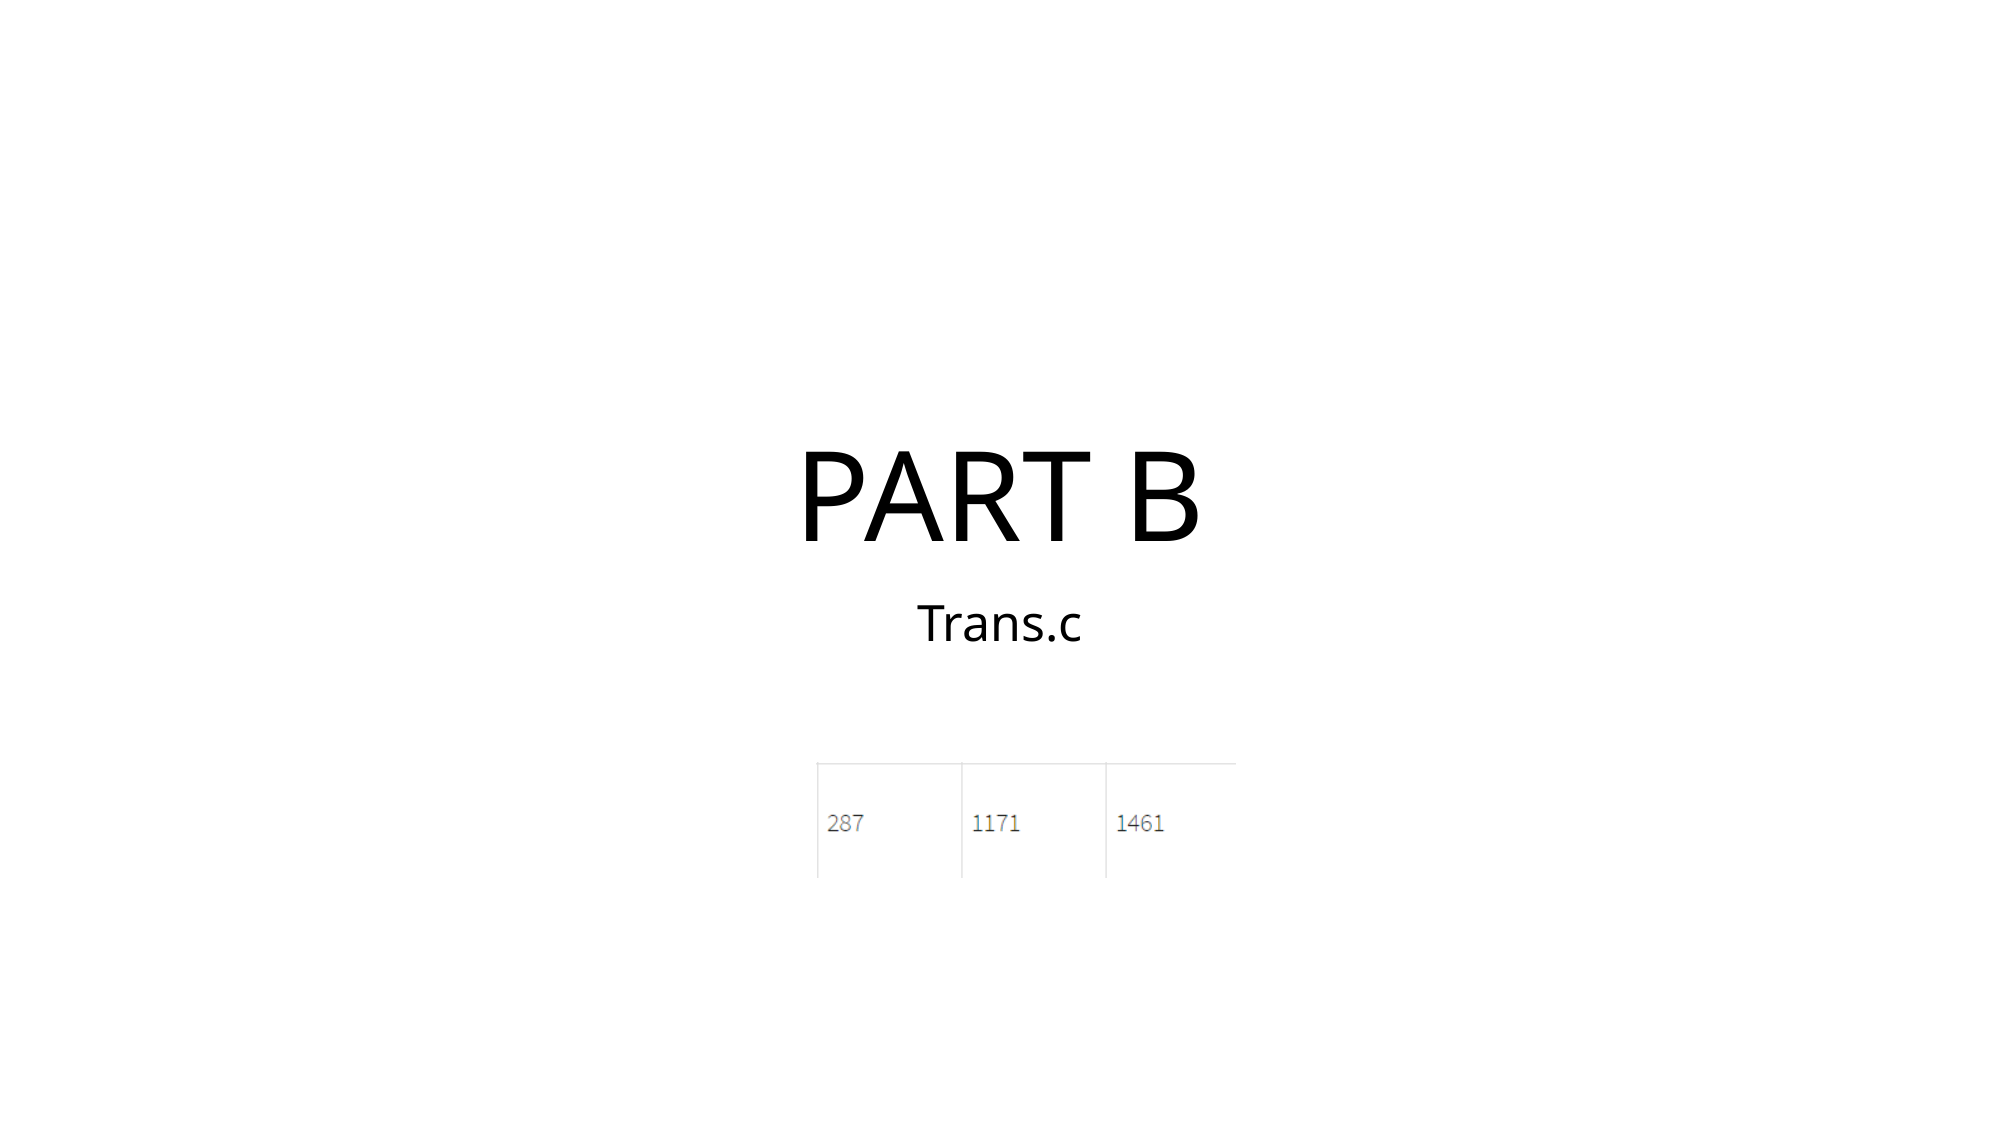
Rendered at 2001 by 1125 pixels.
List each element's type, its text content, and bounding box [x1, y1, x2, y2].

subtitle Trans.c [249, 590, 1750, 863]
title PART B [249, 184, 1750, 576]
picture [816, 762, 1236, 878]
